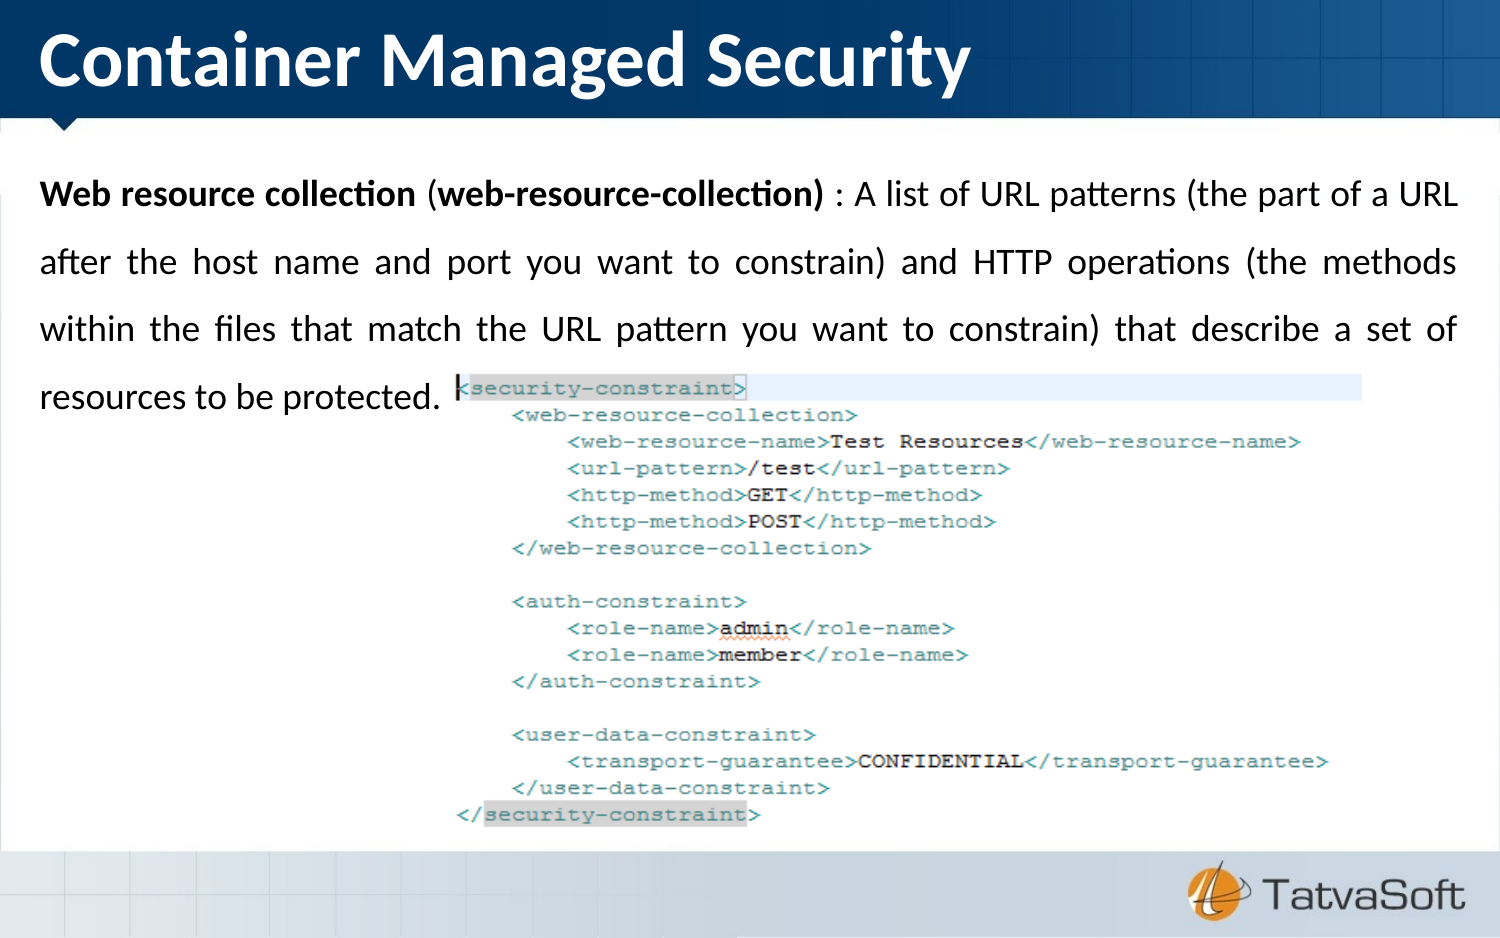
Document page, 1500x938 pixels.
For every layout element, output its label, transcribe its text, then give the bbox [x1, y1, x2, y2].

text_box Web resource collection (web-resource-collection) : A list of URL patterns (the part of a URL after the host name and port you want to constrain) and HTTP operations (the methods within the files that match the URL pattern you want to constrain) that describe a set of resources to be protected. [24, 139, 1474, 897]
picture [0, 0, 1500, 938]
text_box Container Managed Security [24, 16, 1474, 139]
